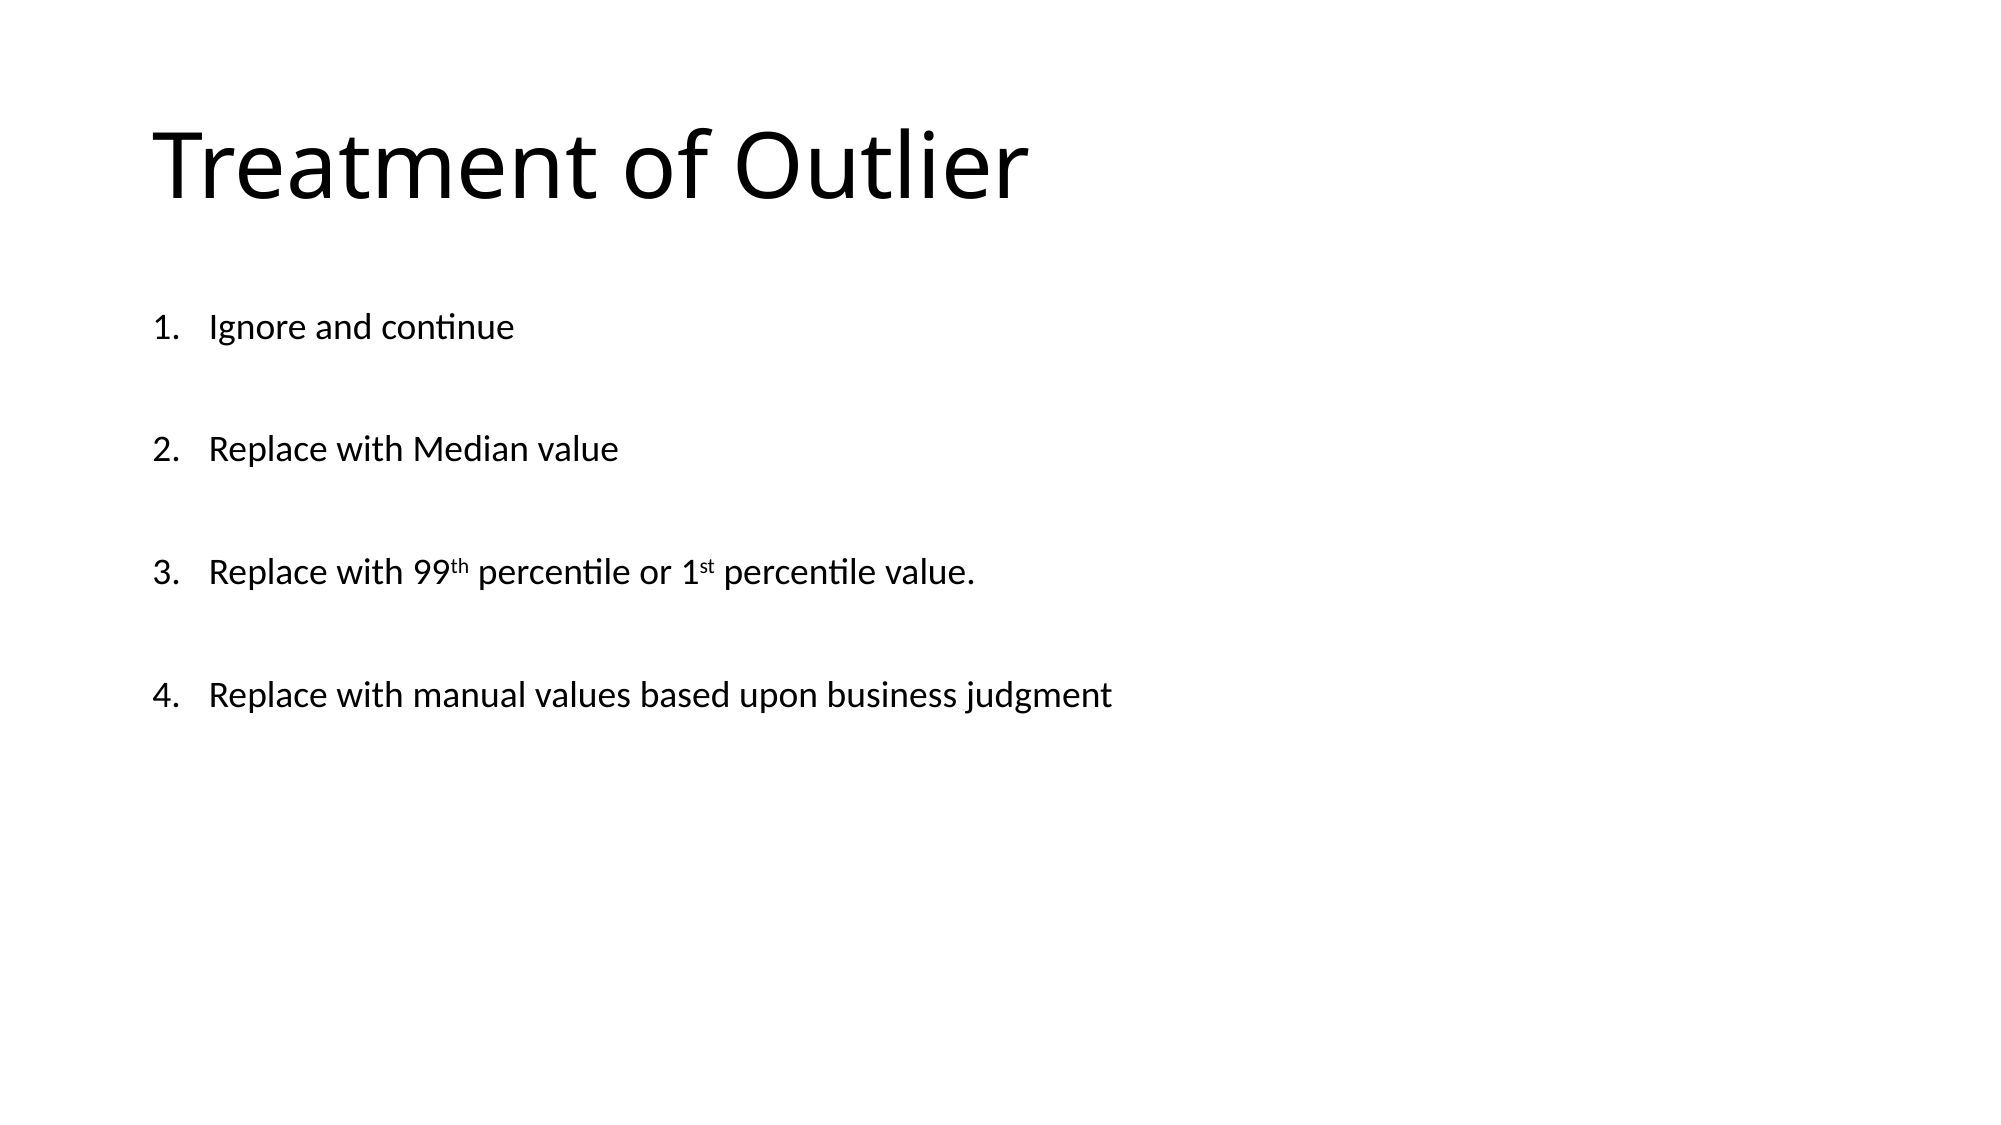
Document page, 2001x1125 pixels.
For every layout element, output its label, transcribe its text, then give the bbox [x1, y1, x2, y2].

list Ignore and continue Replace with Median value Replace with 99th percentile or 1st percentile value. Replace with manual values based upon business judgment [137, 299, 1863, 1014]
title Treatment of Outlier [137, 59, 1863, 278]
